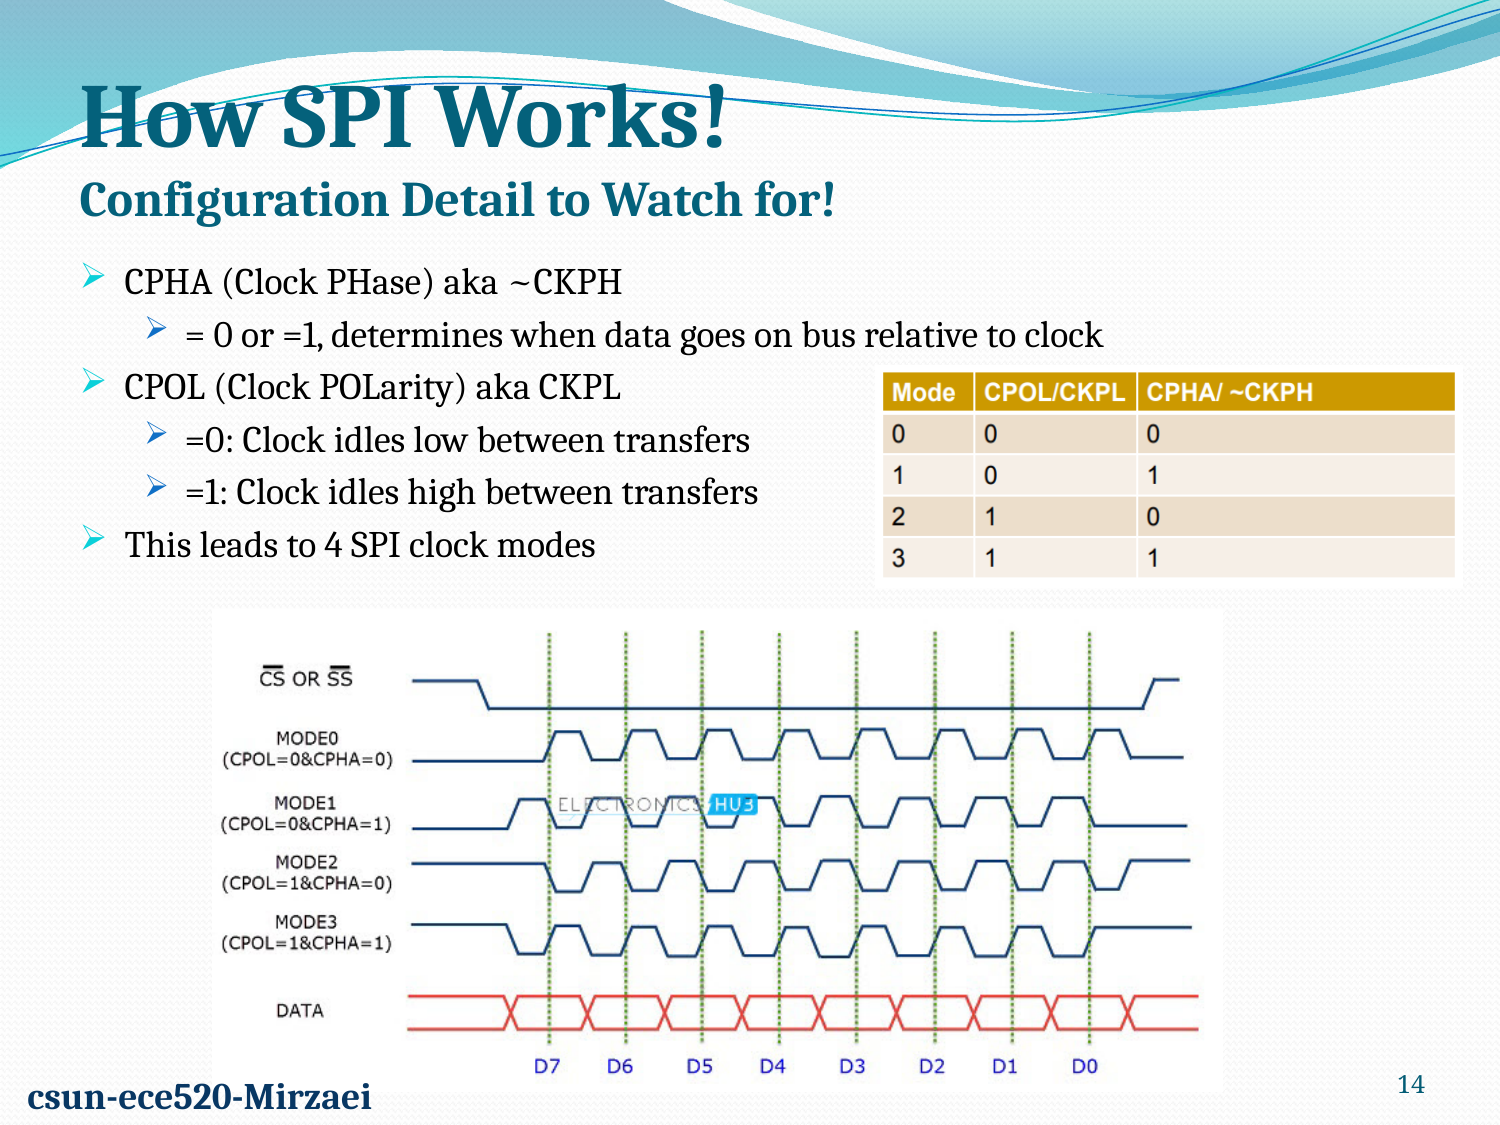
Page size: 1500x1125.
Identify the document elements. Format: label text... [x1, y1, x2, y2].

text_box How UART Works! Parity Bit [206, 1064, 400, 1103]
picture [212, 608, 1223, 1092]
text_box How SPI Works! Configuration Detail to Watch for! [64, 48, 1328, 234]
list CPHA (Clock PHase) aka ~CKPH = 0 or =1, determines when data goes on bus relative to clock CPOL (Clock POLarity) aka CKPL =0: Clock idles low between transfers =1: Clock idles high between transfers This leads to 4 SPI clock modes [64, 249, 1405, 1000]
slide_number 14 [1299, 1042, 1425, 1103]
slide_number 29 [206, 611, 212, 1000]
text_box csun-ece520-Mirzaei [0, 1064, 400, 1125]
slide_number 29 [1223, 613, 1228, 1000]
slide_number 29 [868, 367, 1405, 599]
picture [874, 365, 1463, 588]
